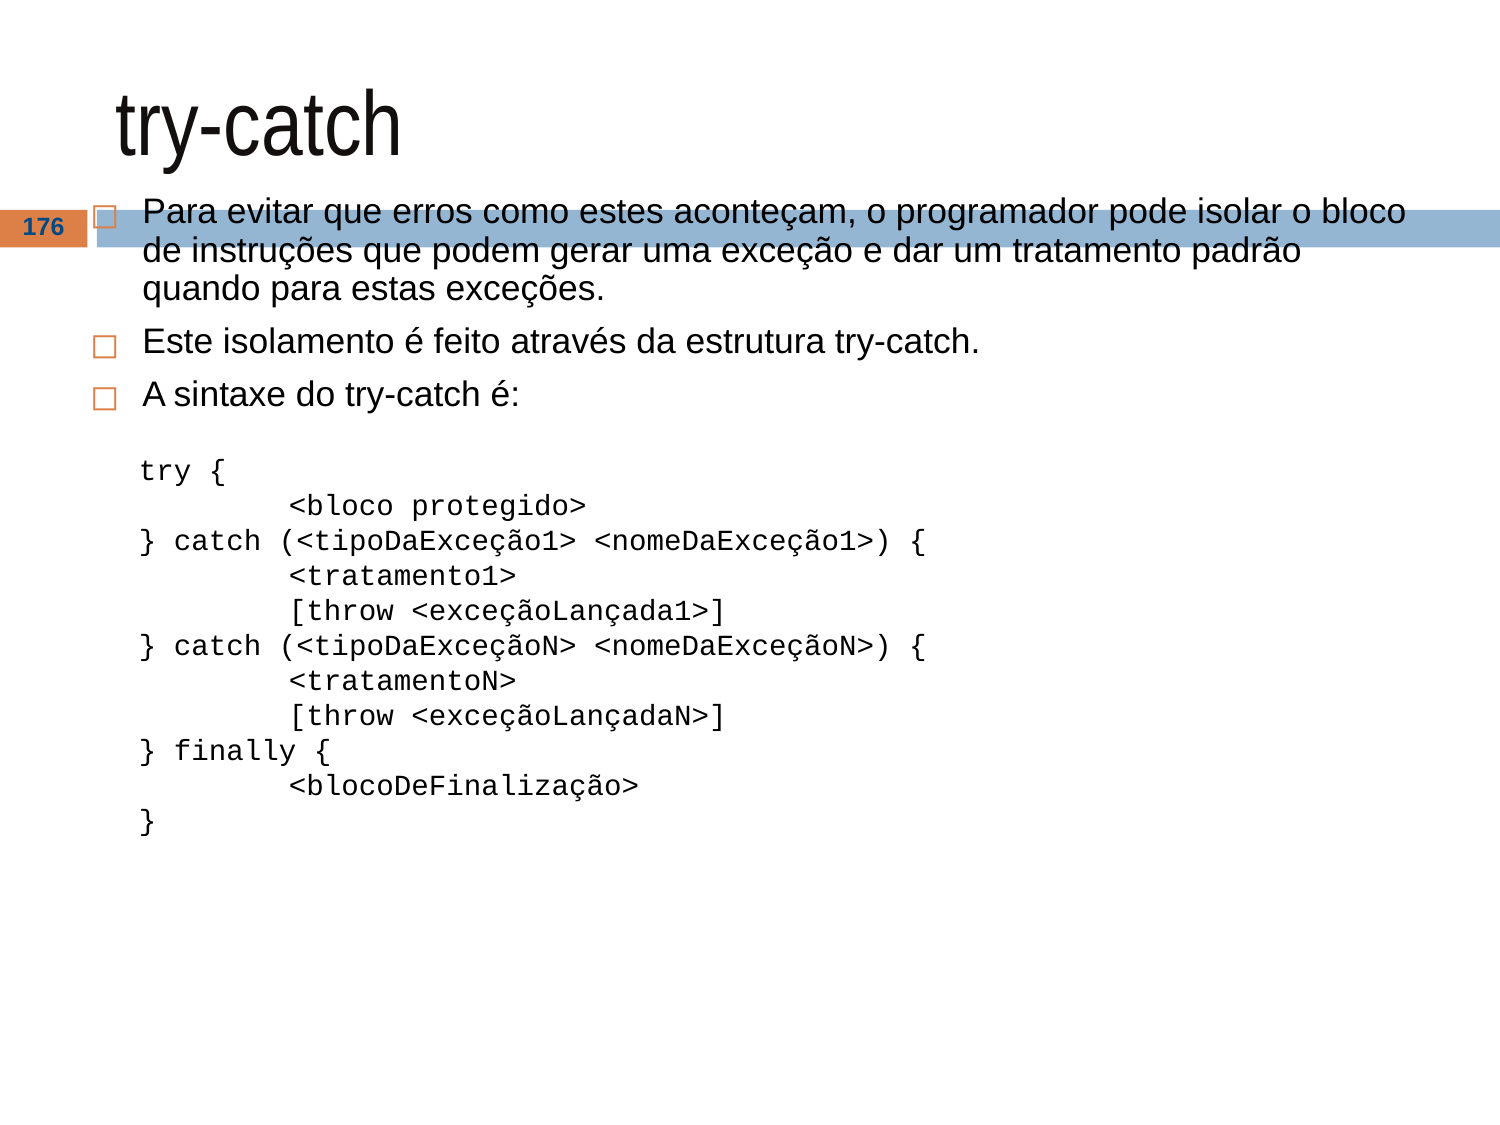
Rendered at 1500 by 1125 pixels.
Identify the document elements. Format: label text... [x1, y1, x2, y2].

text_box try { <bloco protegido> } catch (<tipoDaExceção1> <nomeDaExceção1>) { <tratamento1> [throw <exceçãoLançada1>] } catch (<tipoDaExceçãoN> <nomeDaExceçãoN>) { <tratamentoN> [throw <exceçãoLançadaN>] } finally { <blocoDeFinalização> } [123, 444, 1105, 844]
title try-catch [100, 37, 1438, 200]
text_box ‹#› [0, 208, 75, 249]
list Para evitar que erros como estes aconteçam, o programador pode isolar o bloco de instruções que podem gerar uma exceção e dar um tratamento padrão quando para estas exceções. Este isolamento é feito através da estrutura try-catch. A sintaxe do try-catch é: [75, 185, 1425, 485]
